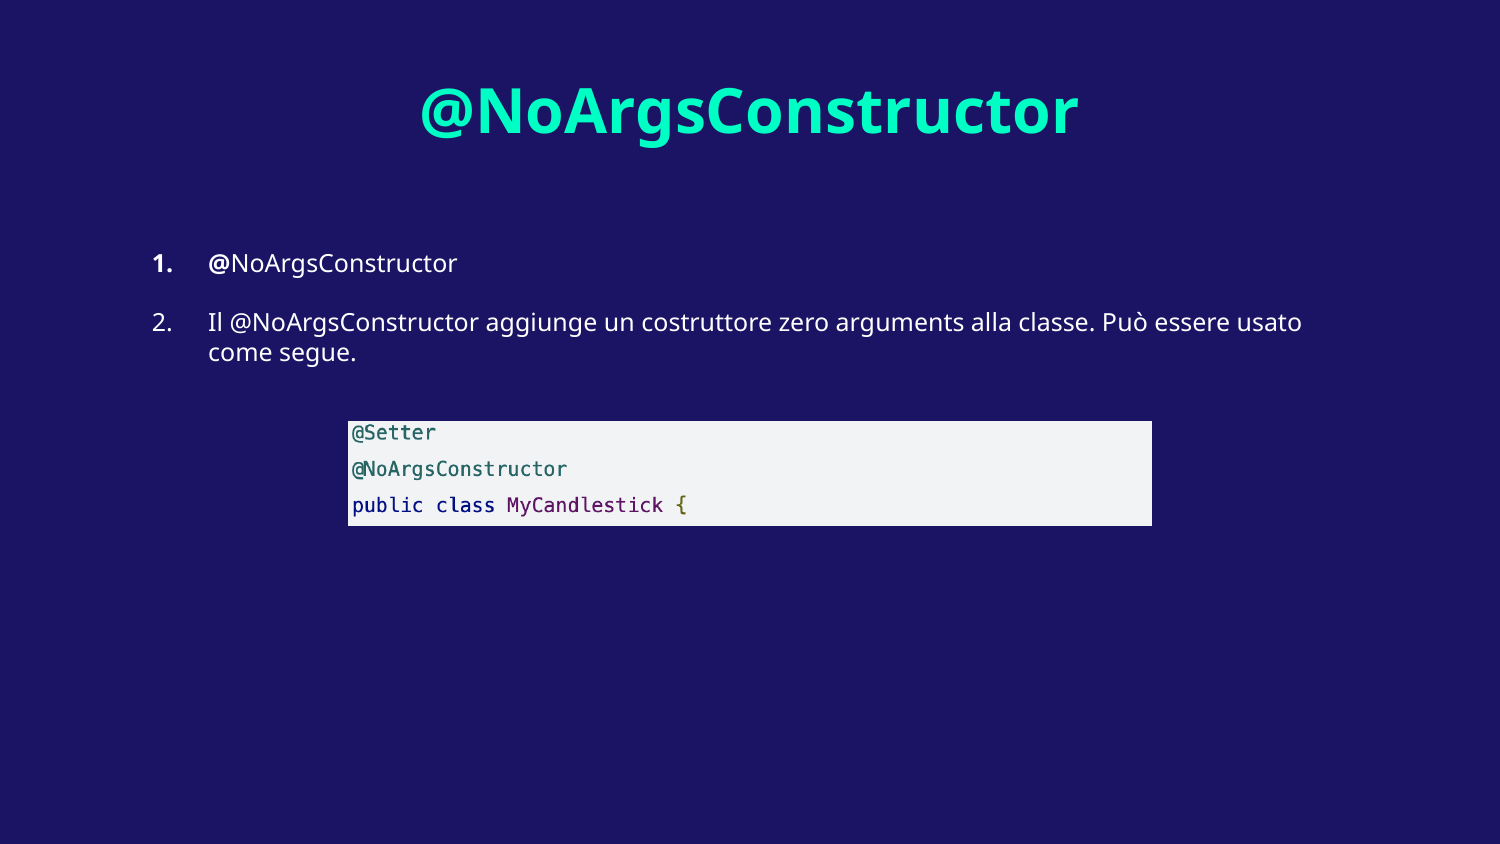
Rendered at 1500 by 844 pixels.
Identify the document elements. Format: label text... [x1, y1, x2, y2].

subtitle @NoArgsConstructor Il @NoArgsConstructor aggiunge un costruttore zero arguments alla classe. Può essere usato come segue. [118, 232, 1382, 727]
title @NoArgsConstructor [209, 56, 1291, 232]
picture [348, 421, 1152, 526]
